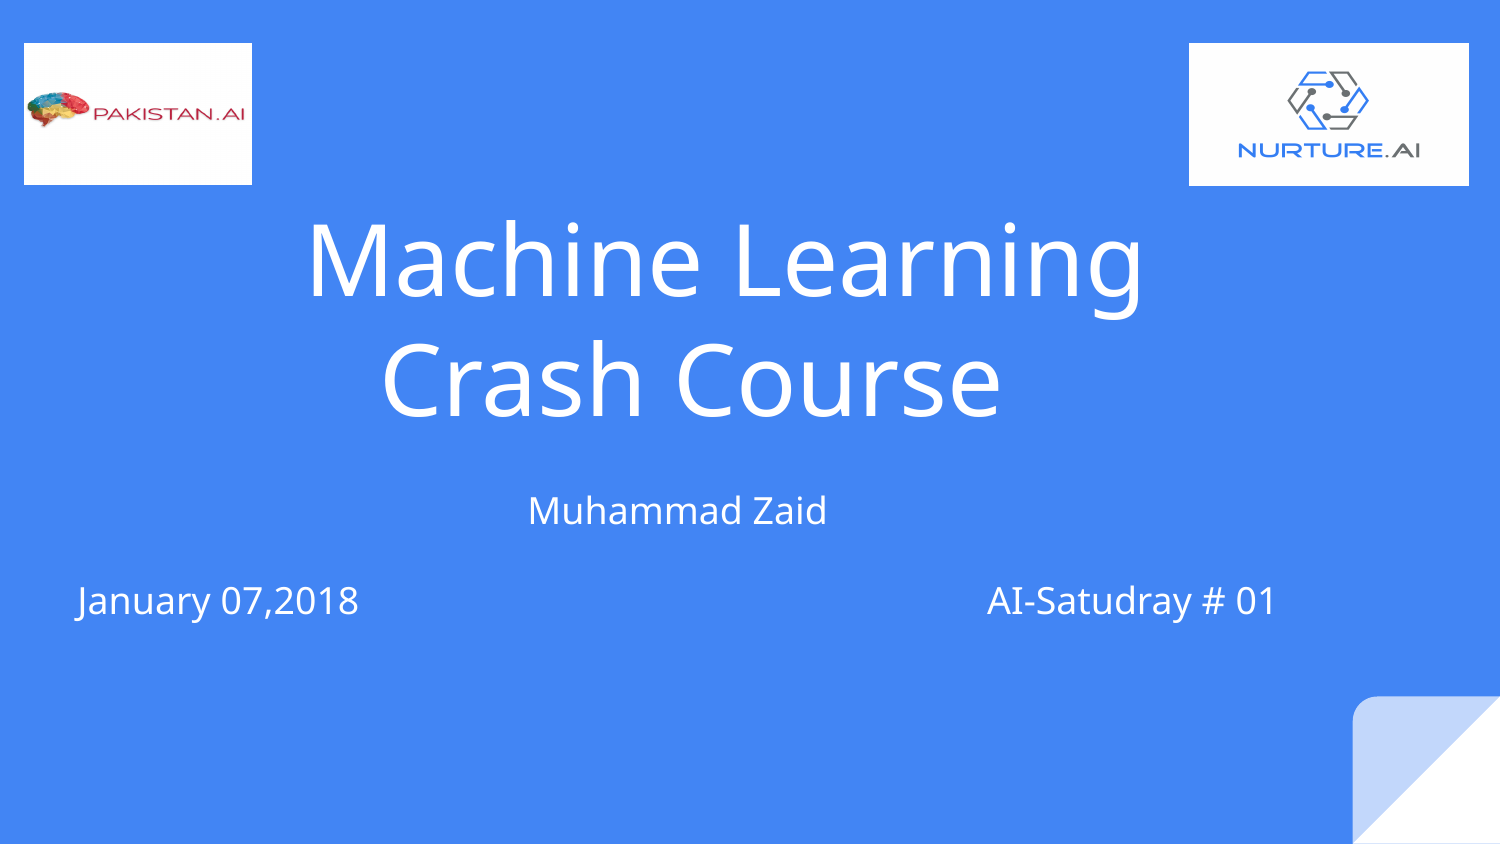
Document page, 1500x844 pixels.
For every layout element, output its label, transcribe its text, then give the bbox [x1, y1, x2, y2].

title Machine Learning Crash Course [64, 298, 1413, 452]
subtitle Muhammad Zaid January 07,2018 AI-Satudray # 01 [62, 471, 1412, 647]
picture [1188, 43, 1469, 187]
picture [24, 43, 253, 185]
